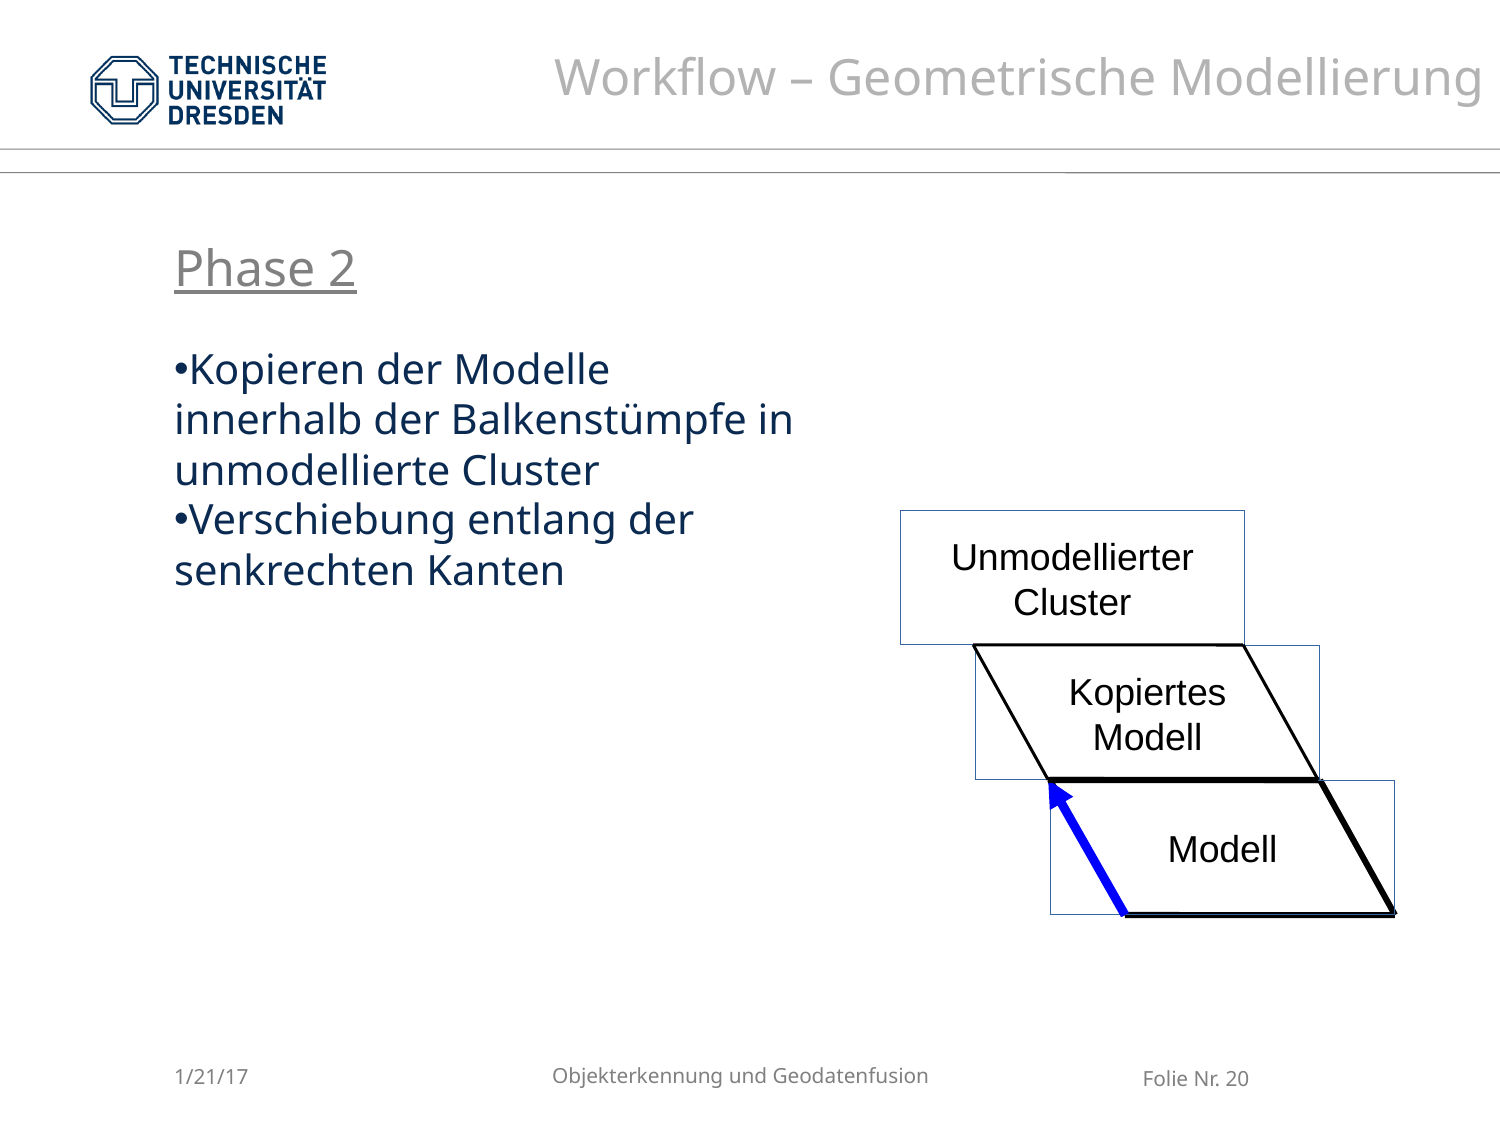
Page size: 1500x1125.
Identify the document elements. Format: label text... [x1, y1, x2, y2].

text_box [1048, 780, 1126, 916]
text_box Workflow – Geometrische Modellierung [479, 37, 1500, 173]
text_box Unmodellierter Cluster [900, 510, 1245, 645]
text_box Kopieren der Modelle innerhalb der Balkenstümpfe in unmodellierte Cluster Verschiebung entlang der senkrechten Kanten [159, 290, 825, 976]
text_box 1/21/17 [159, 1045, 509, 1106]
text_box Phase 2 [159, 172, 1500, 360]
text_box Modell [1050, 780, 1395, 915]
text_box Kopiertes Modell [975, 645, 1320, 780]
picture [90, 54, 326, 125]
